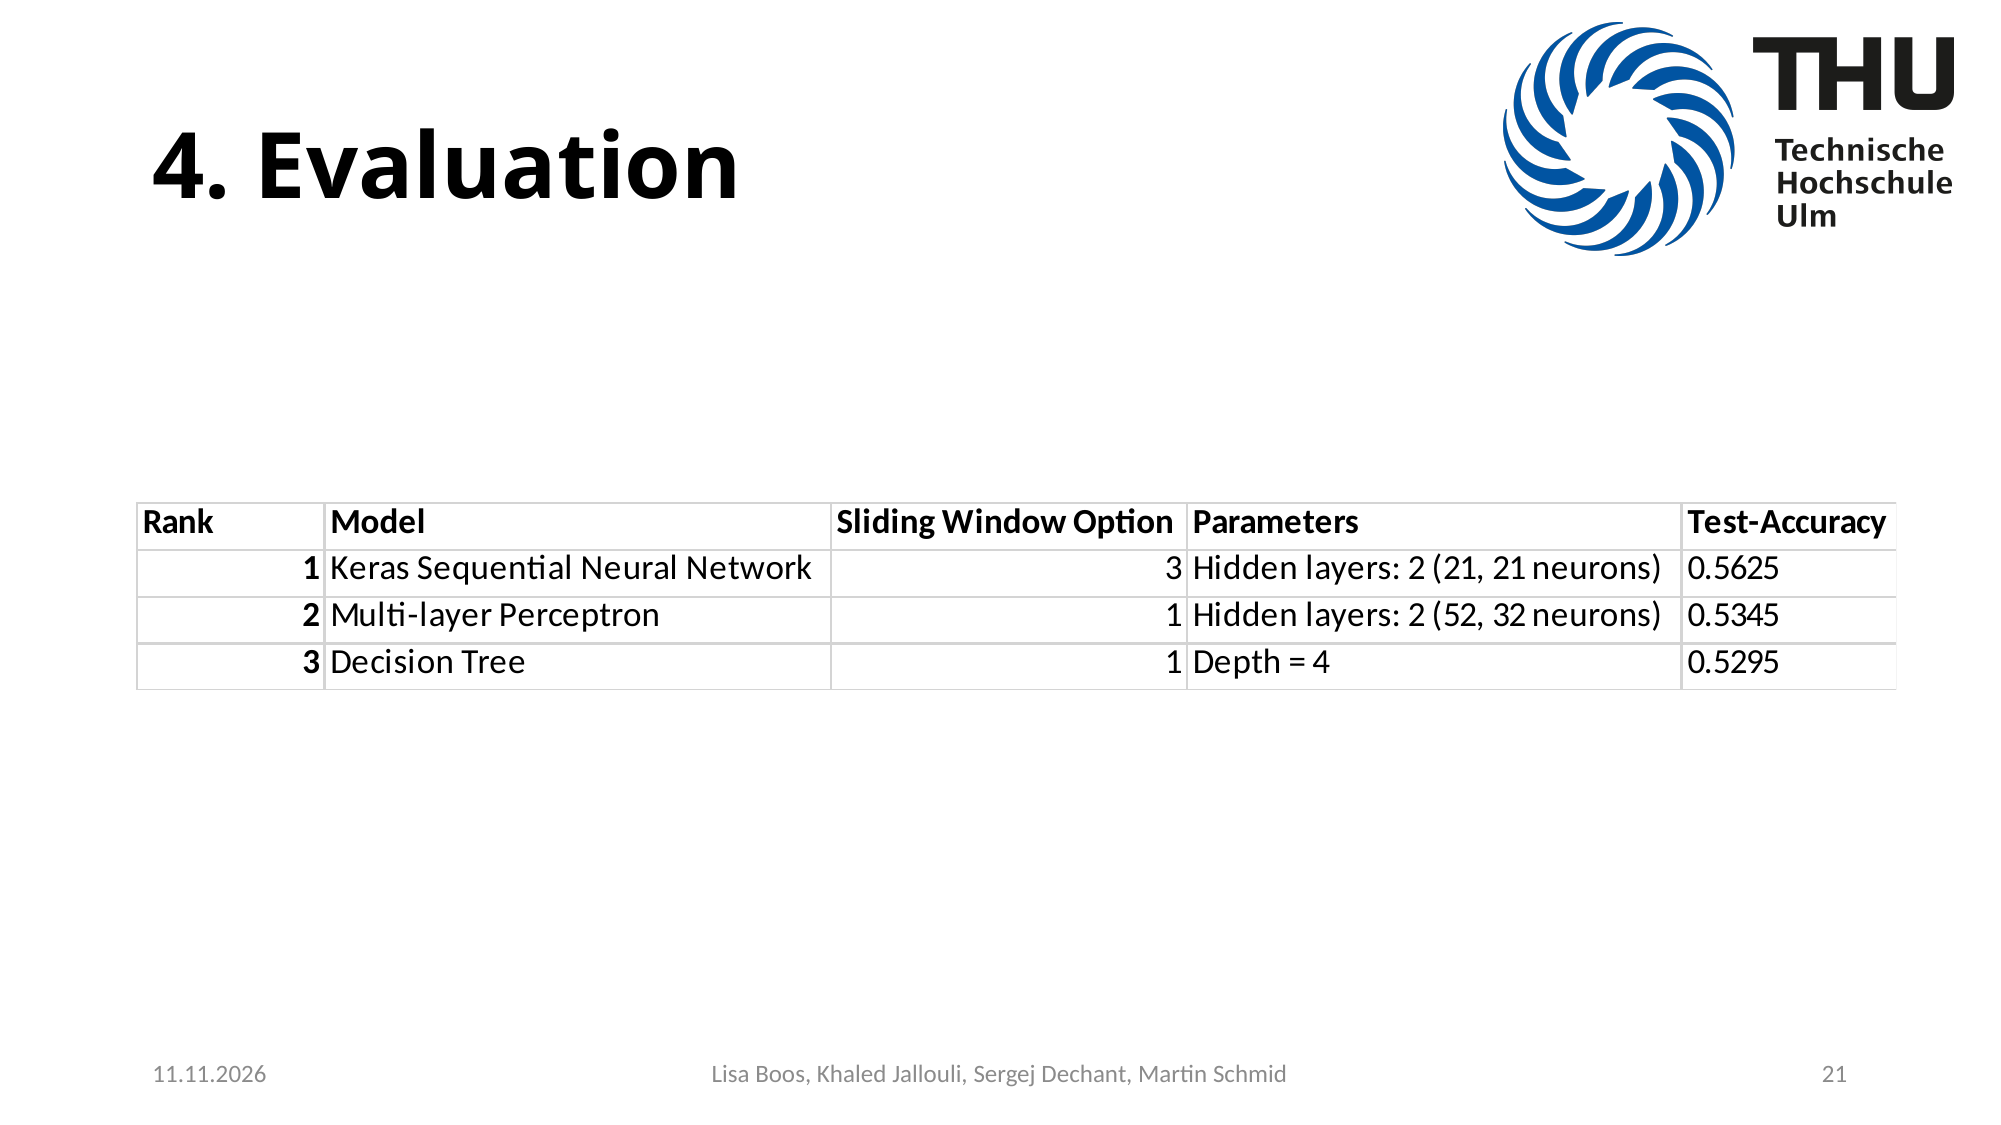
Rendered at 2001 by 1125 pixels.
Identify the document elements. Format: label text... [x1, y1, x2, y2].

picture [1503, 22, 1954, 256]
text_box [135, 501, 1899, 692]
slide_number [137, 1042, 588, 1103]
footer Lisa Boos, Khaled Jallouli, Sergej Dechant, Martin Schmid [662, 1042, 1338, 1103]
title 4. Evaluation [137, 59, 1863, 278]
slide_number 21 [1412, 1042, 1863, 1103]
